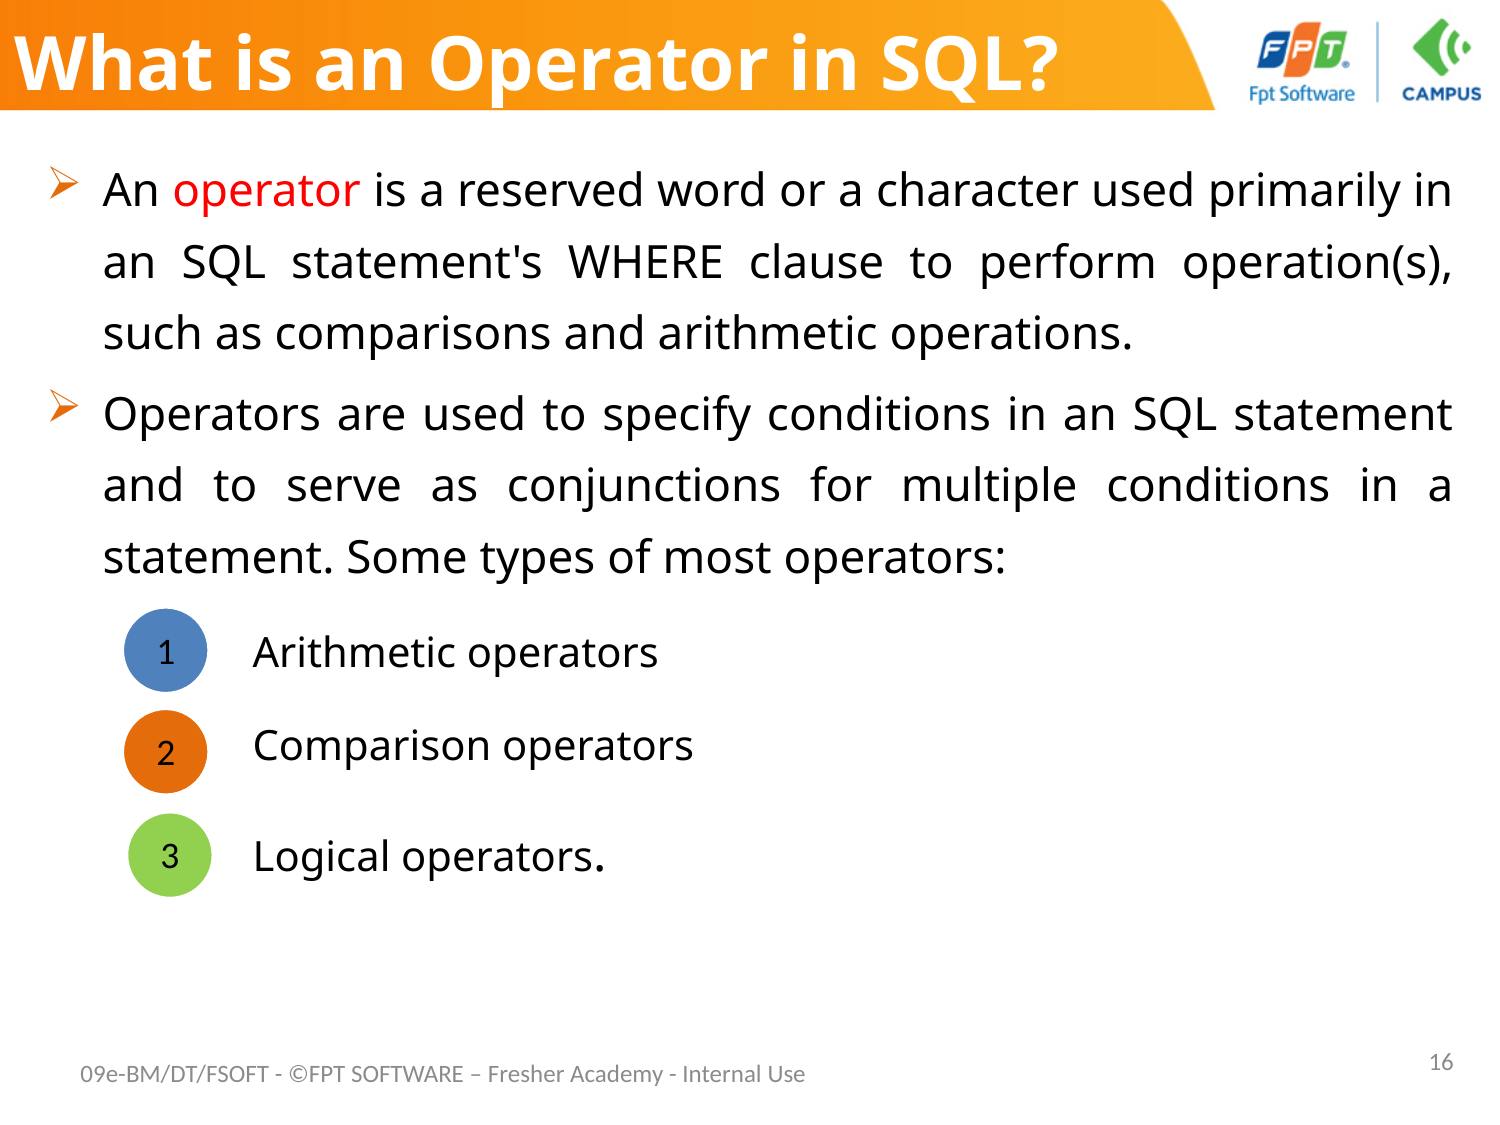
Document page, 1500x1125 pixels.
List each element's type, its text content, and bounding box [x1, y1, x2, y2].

text_box An operator is a reserved word or a character used primarily in an SQL statement's WHERE clause to perform operation(s), such as comparisons and arithmetic operations. Operators are used to specify conditions in an SQL statement and to serve as conjunctions for multiple conditions in a statement. Some types of most operators: Arithmetic operators Comparison operators Logical operators. [31, 137, 1469, 1100]
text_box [125, 811, 214, 900]
footer 09e-BM/DT/FSOFT - ©FPT SOFTWARE – Fresher Academy - Internal Use [31, 1042, 857, 1103]
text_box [121, 707, 210, 796]
picture [0, 0, 1500, 1125]
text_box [121, 606, 210, 695]
text_box What is an Operator in SQL? [0, 0, 1211, 122]
